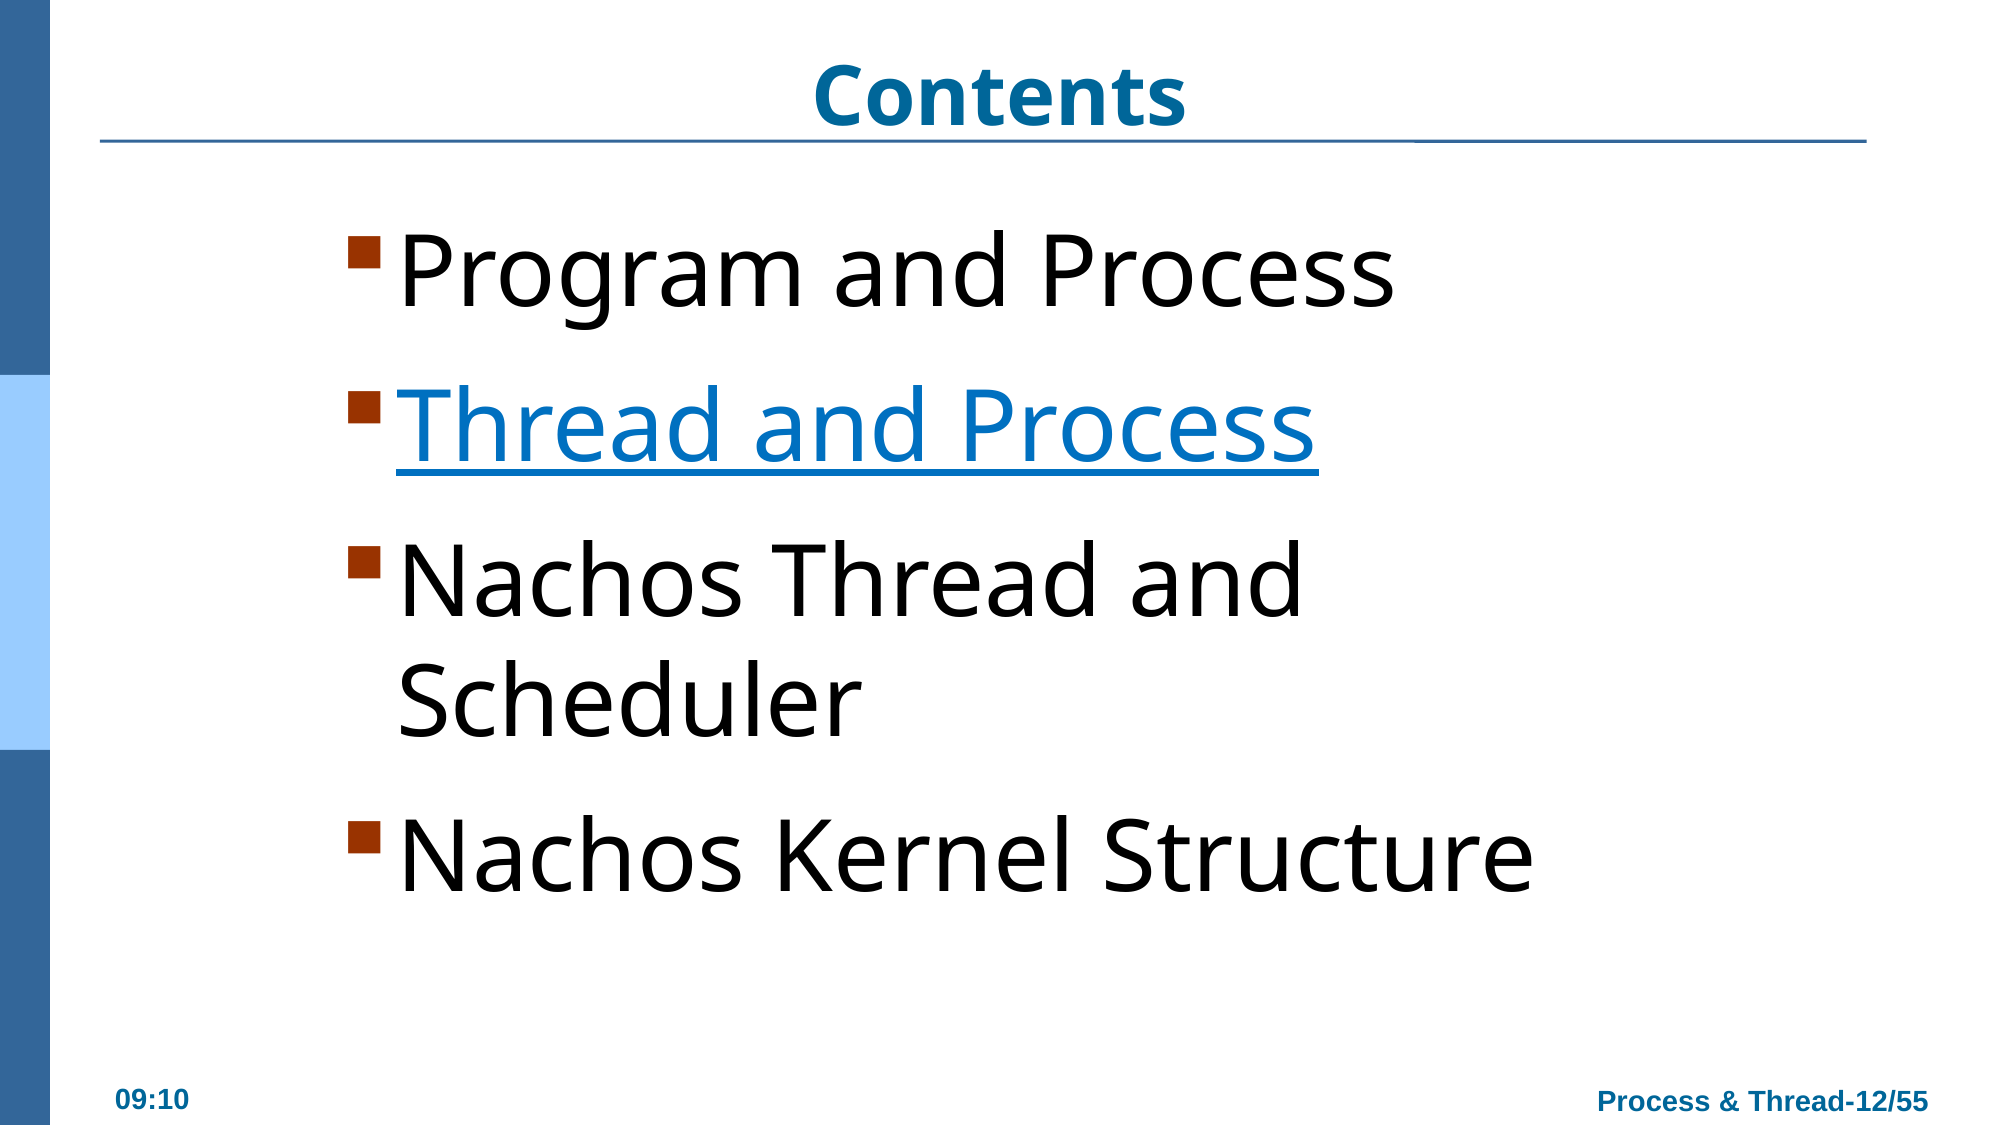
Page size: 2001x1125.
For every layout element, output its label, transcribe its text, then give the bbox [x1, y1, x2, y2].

title Contents [324, 45, 1675, 150]
list Program and Process Thread and Process Nachos Thread and Scheduler Nachos Kernel Structure [324, 198, 1675, 1013]
